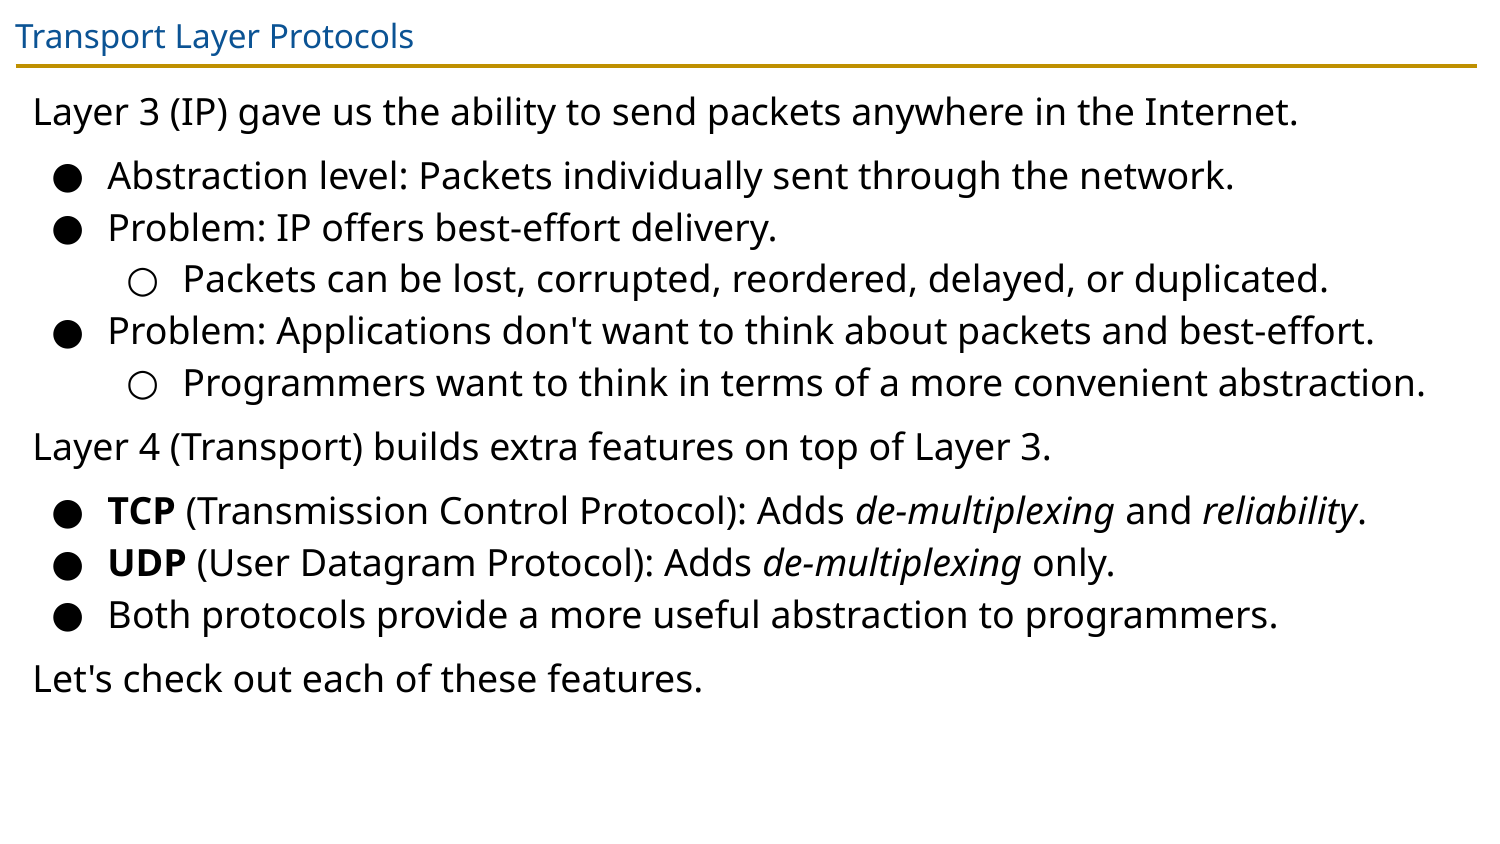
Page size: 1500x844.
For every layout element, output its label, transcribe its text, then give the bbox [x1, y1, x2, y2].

title Transport Layer Protocols [0, 0, 1398, 65]
list Layer 3 (IP) gave us the ability to send packets anywhere in the Internet. Abstraction level: Packets individually sent through the network. Problem: IP offers best-effort delivery. Packets can be lost, corrupted, reordered, delayed, or duplicated. Problem: Applications don't want to think about packets and best-effort. Programmers want to think in terms of a more convenient abstraction. Layer 4 (Transport) builds extra features on top of Layer 3. TCP (Transmission Control Protocol): Adds de-multiplexing and reliability. UDP (User Datagram Protocol): Adds de-multiplexing only. Both protocols provide a more useful abstraction to programmers. Let's check out each of these features. [17, 65, 1480, 810]
